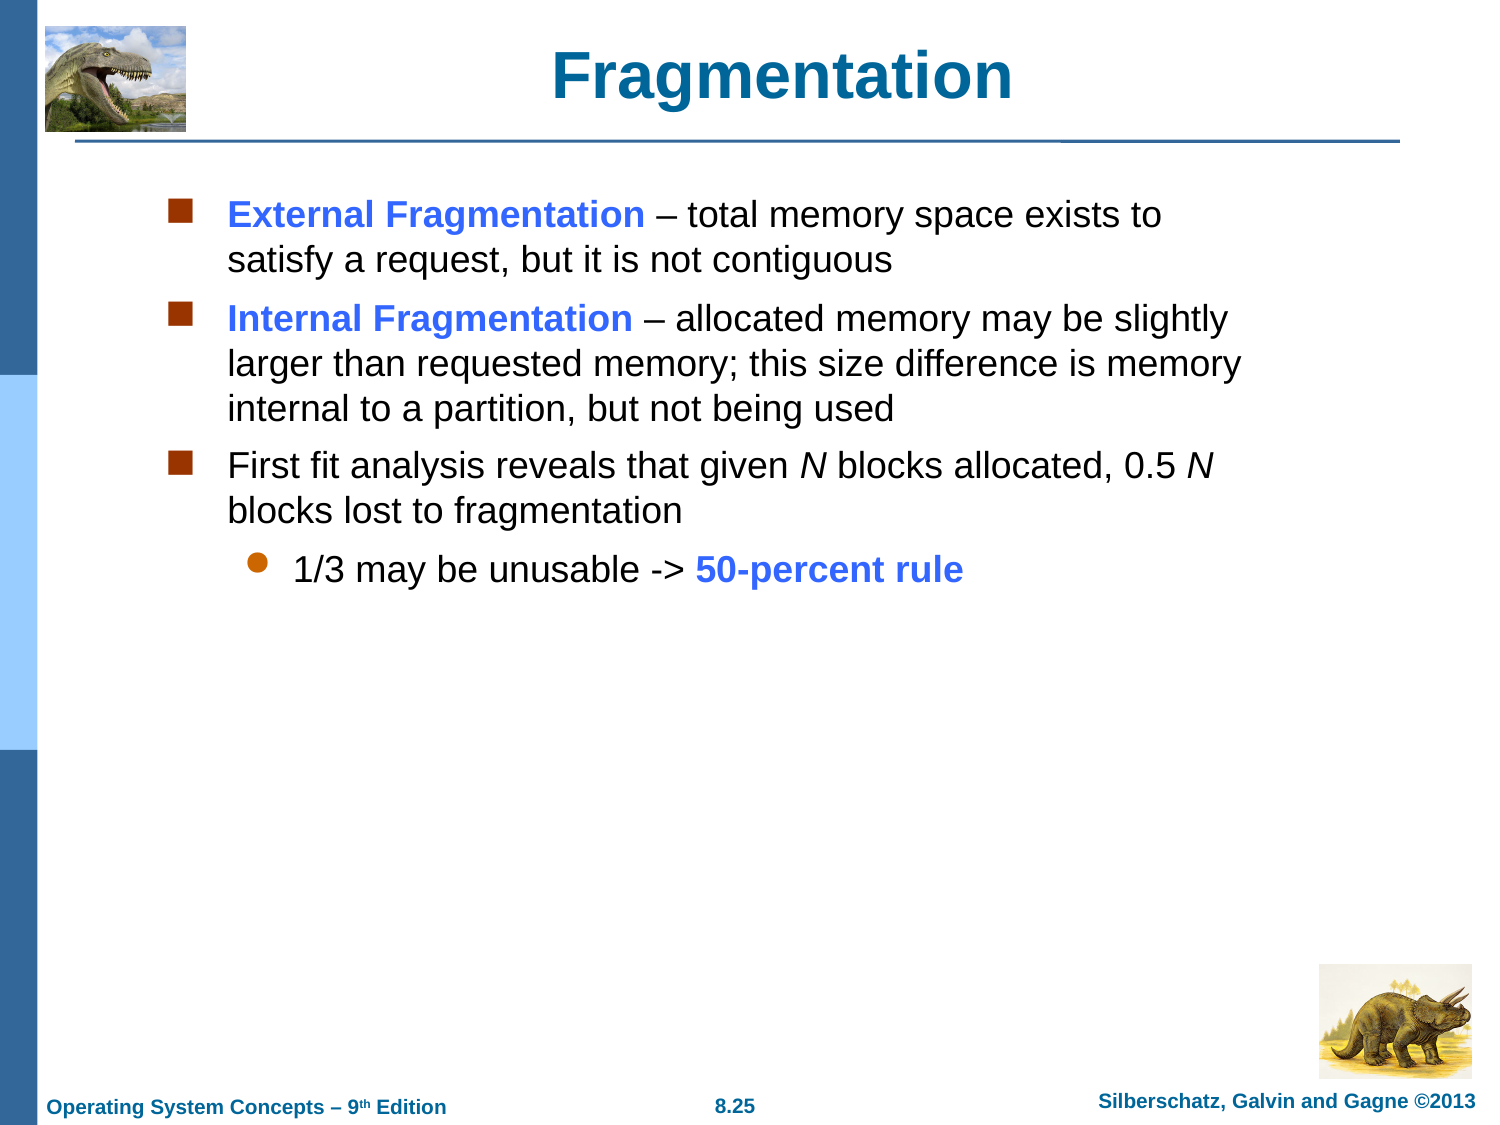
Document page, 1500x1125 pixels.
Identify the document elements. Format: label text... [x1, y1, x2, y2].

picture [1319, 964, 1472, 1079]
title Fragmentation [140, 24, 1426, 120]
list External Fragmentation – total memory space exists to satisfy a request, but it is not contiguous Internal Fragmentation – allocated memory may be slightly larger than requested memory; this size difference is memory internal to a partition, but not being used First fit analysis reveals that given N blocks allocated, 0.5 N blocks lost to fragmentation 1/3 may be unusable -> 50-percent rule [155, 182, 1267, 1004]
picture [45, 26, 186, 132]
